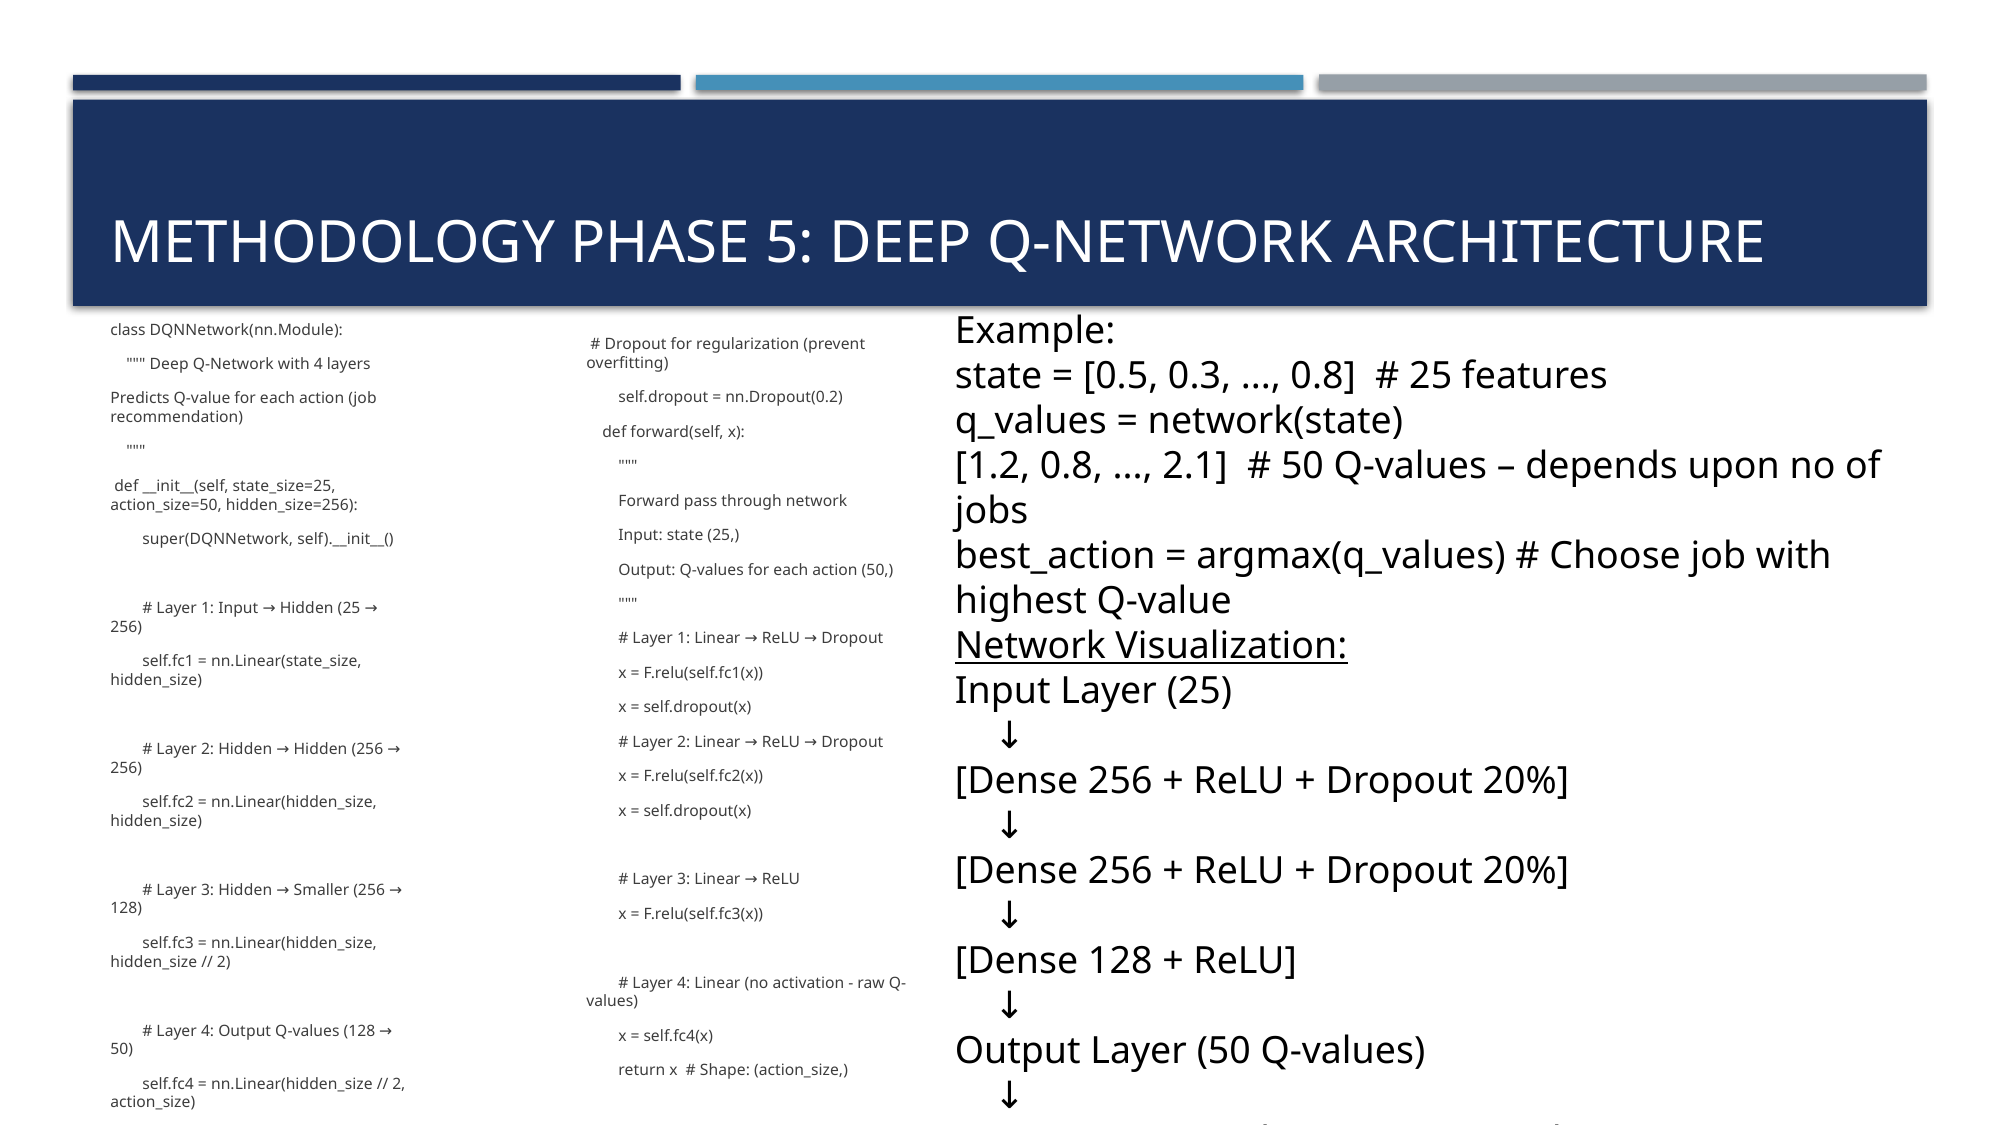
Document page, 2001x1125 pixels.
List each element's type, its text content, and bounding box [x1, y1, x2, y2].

title Methodology Phase 5: Deep Q-Network Architecture [95, 119, 1905, 282]
list # Dropout for regularization (prevent overfitting) self.dropout = nn.Dropout(0.2) def forward(self, x): """ Forward pass through network Input: state (25,) Output: Q-values for each action (50,) """ # Layer 1: Linear → ReLU → Dropout x = F.relu(self.fc1(x)) x = self.dropout(x) # Layer 2: Linear → ReLU → Dropout x = F.relu(self.fc2(x)) x = self.dropout(x) # Layer 3: Linear → ReLU x = F.relu(self.fc3(x)) # Layer 4: Linear (no activation - raw Q-values) x = self.fc4(x) return x # Shape: (action_size,) [571, 324, 940, 1123]
text_box Example: state = [0.5, 0.3, ..., 0.8] # 25 features q_values = network(state) [1.2, 0.8, ..., 2.1] # 50 Q-values – depends upon no of jobs best_action = argmax(q_values) # Choose job with highest Q-value Network Visualization: Input Layer (25) ↓ [Dense 256 + ReLU + Dropout 20%] ↓ [Dense 256 + ReLU + Dropout 20%] ↓ [Dense 128 + ReLU] ↓ Output Layer (50 Q-values) ↓ argmax → Best Job to Recommend [940, 298, 1960, 1125]
list class DQNNetwork(nn.Module): """ Deep Q-Network with 4 layers Predicts Q-value for each action (job recommendation) """ def __init__(self, state_size=25, action_size=50, hidden_size=256): super(DQNNetwork, self).__init__() # Layer 1: Input → Hidden (25 → 256) self.fc1 = nn.Linear(state_size, hidden_size) # Layer 2: Hidden → Hidden (256 → 256) self.fc2 = nn.Linear(hidden_size, hidden_size) # Layer 3: Hidden → Smaller (256 → 128) self.fc3 = nn.Linear(hidden_size, hidden_size // 2) # Layer 4: Output Q-values (128 → 50) self.fc4 = nn.Linear(hidden_size // 2, action_size) [95, 369, 424, 1061]
